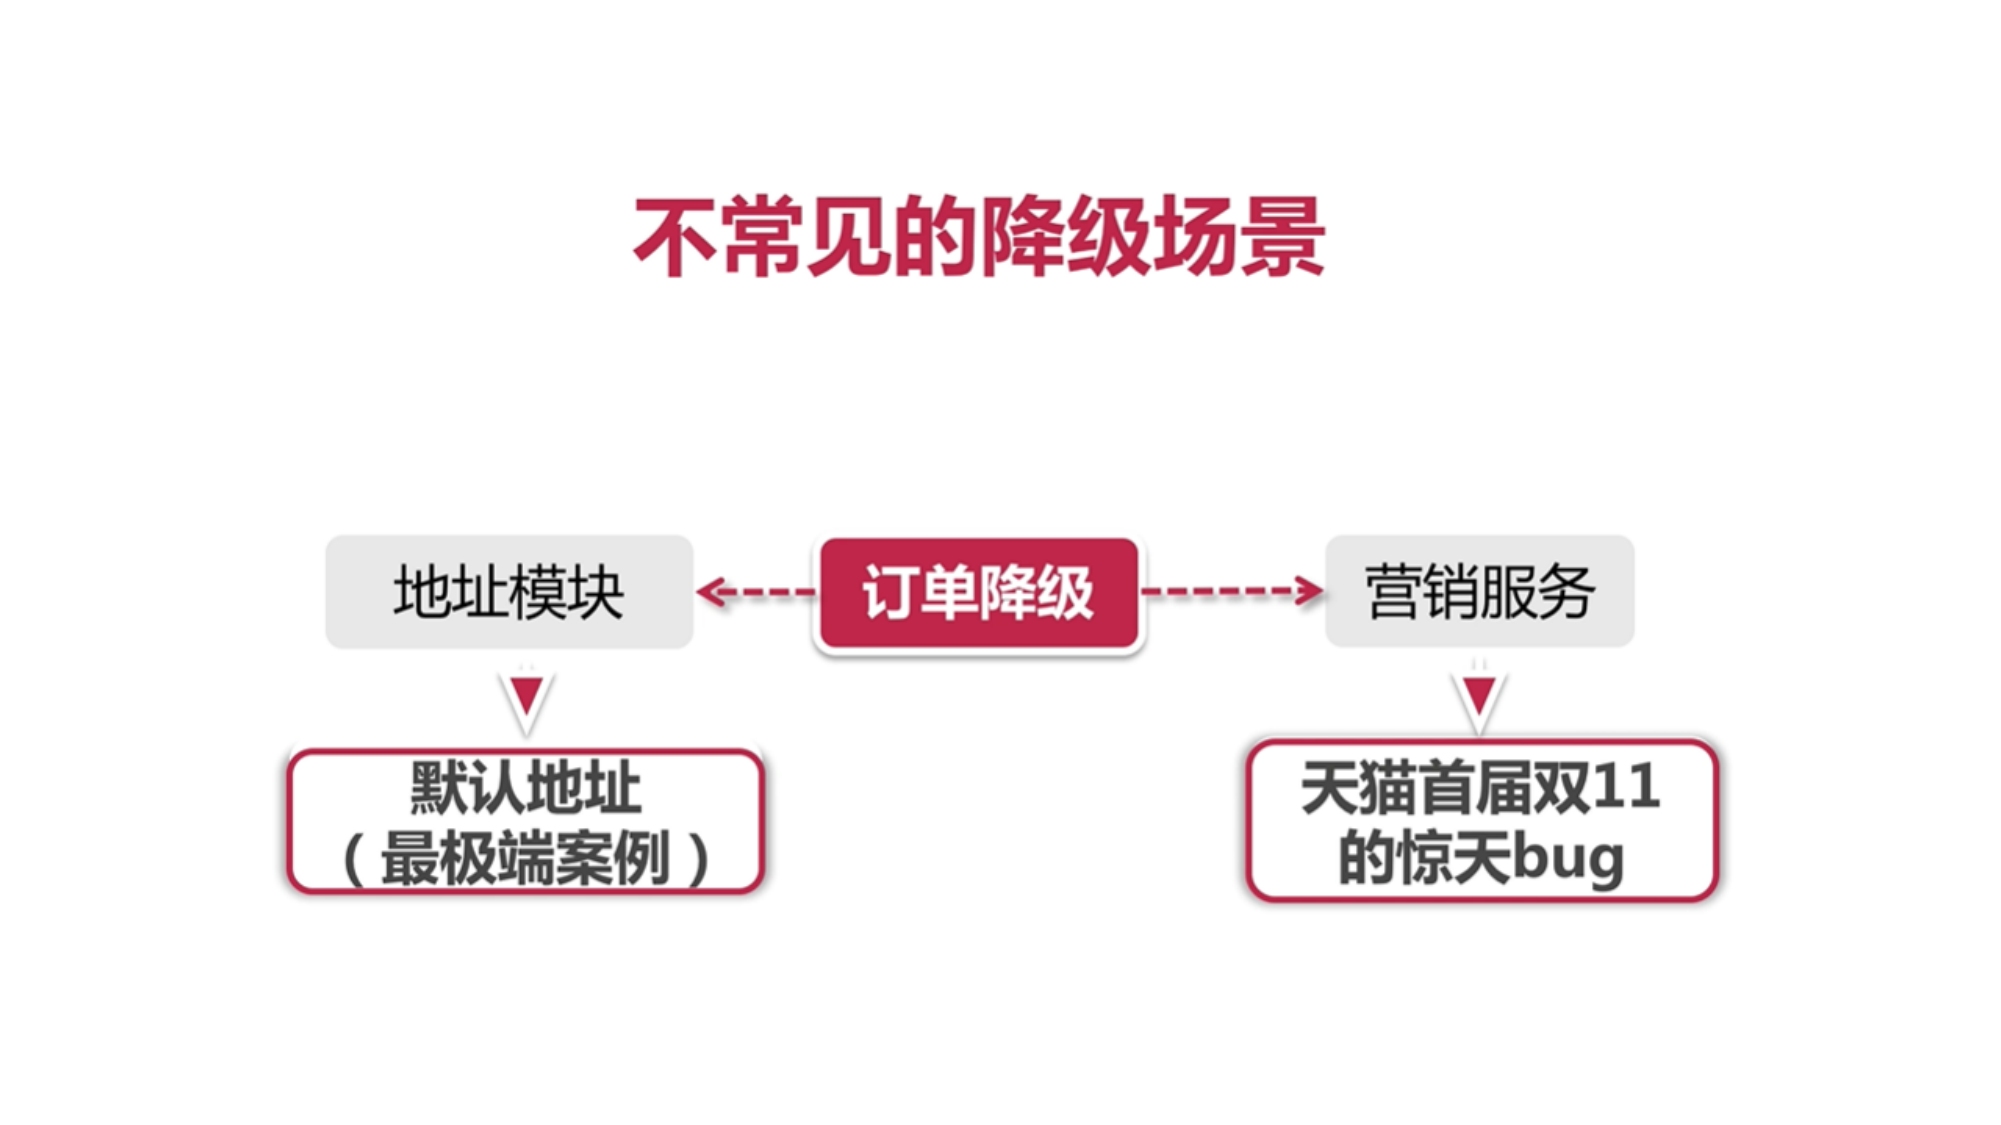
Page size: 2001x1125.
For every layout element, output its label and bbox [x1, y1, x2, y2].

picture [193, 153, 1807, 972]
